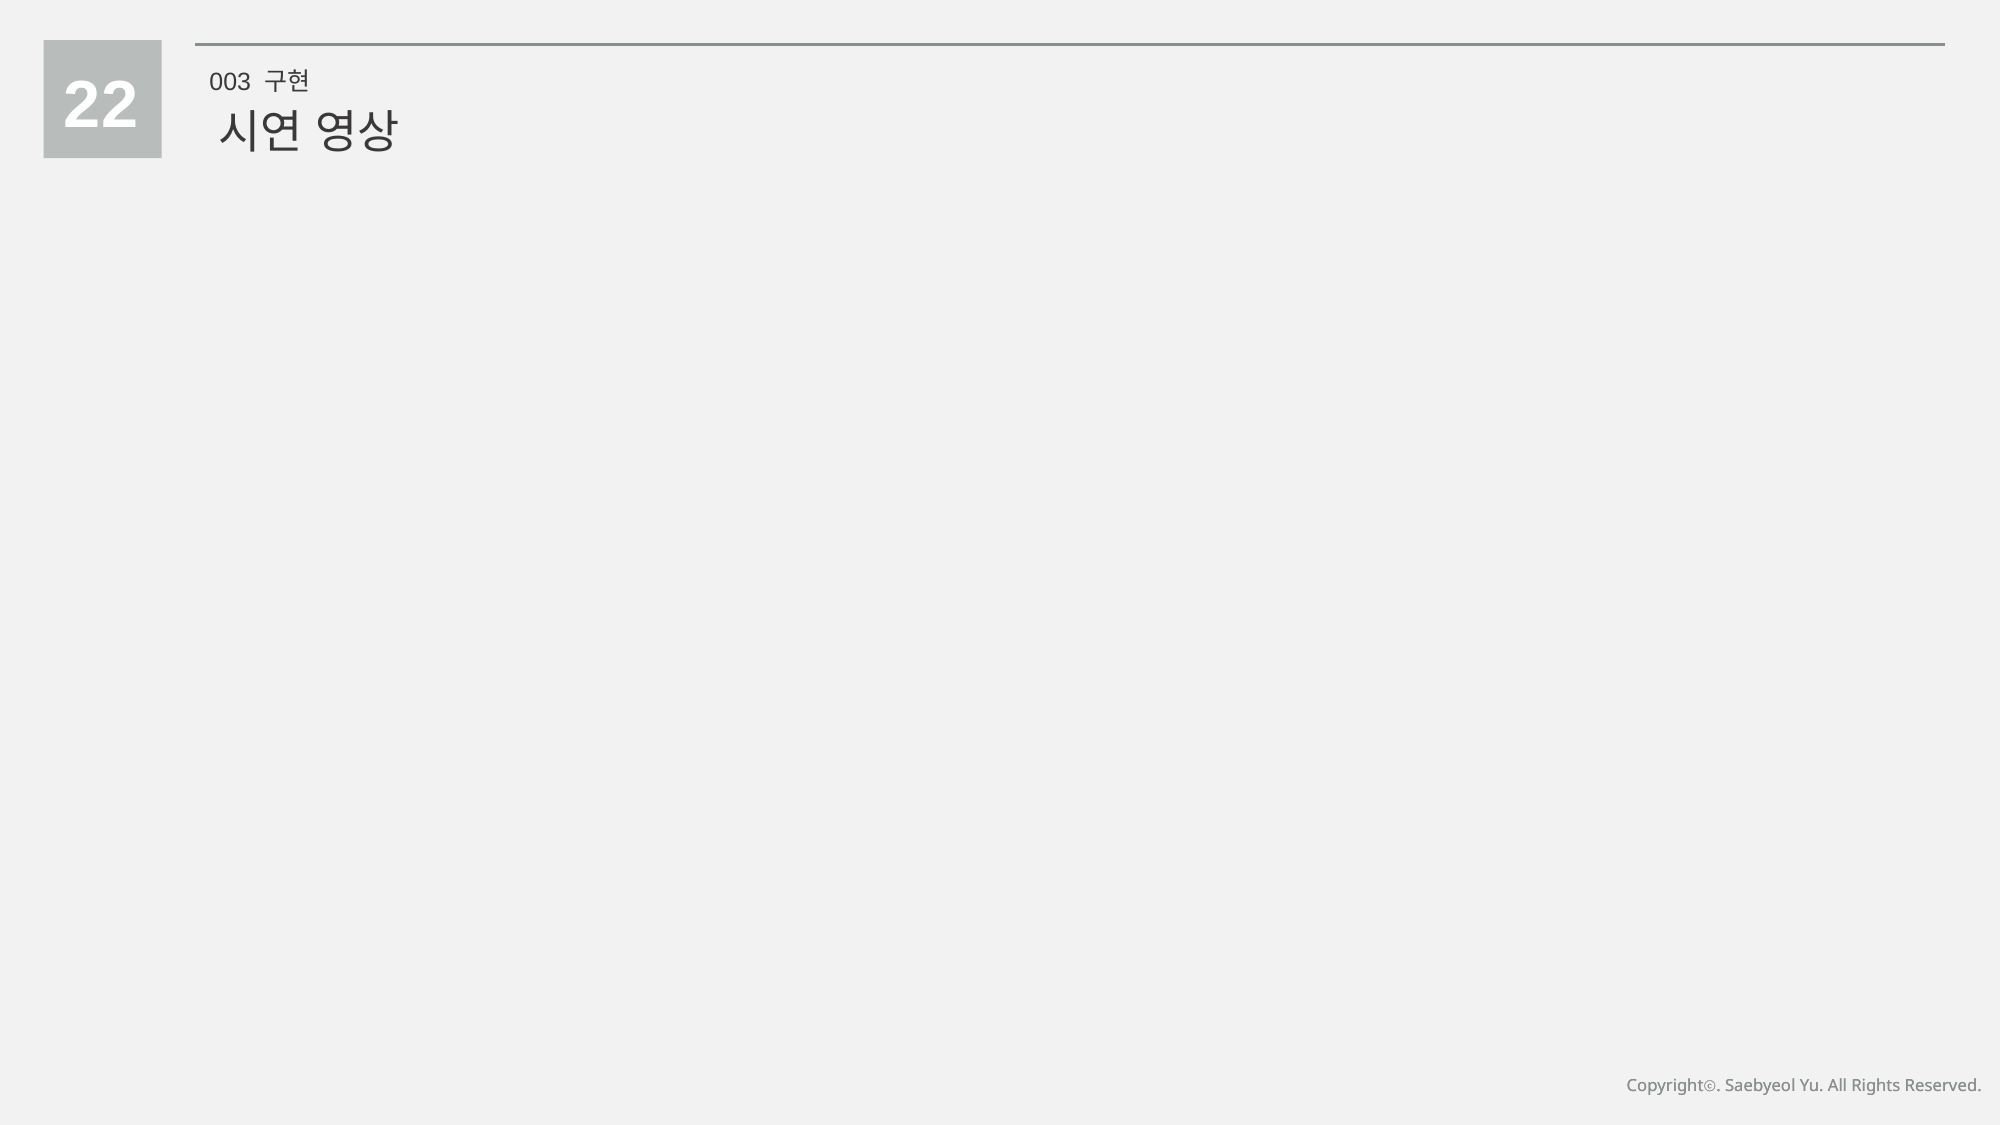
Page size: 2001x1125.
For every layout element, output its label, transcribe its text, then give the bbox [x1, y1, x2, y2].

text_box [42, 39, 163, 159]
text_box 22 [40, 52, 162, 148]
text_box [194, 57, 424, 167]
text_box Copyrightⓒ. Saebyeol Yu. All Rights Reserved. [1611, 1067, 1998, 1102]
